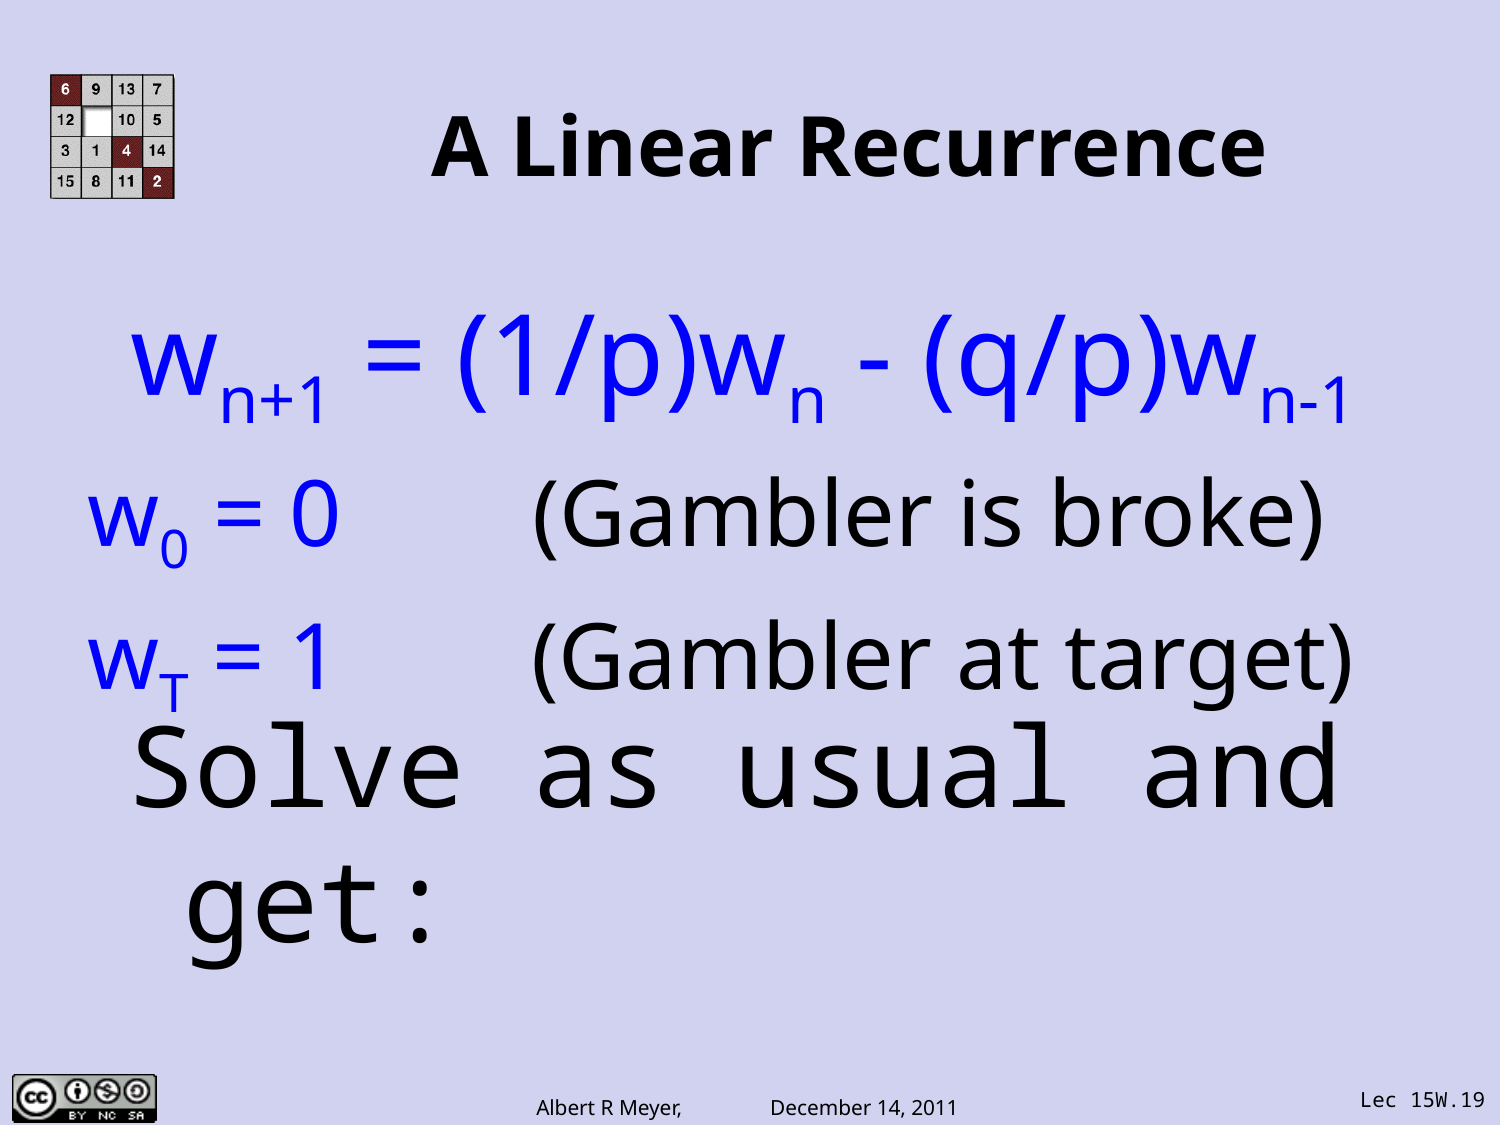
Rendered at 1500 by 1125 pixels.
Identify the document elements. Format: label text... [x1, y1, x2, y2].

picture [50, 74, 175, 199]
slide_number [512, 1087, 983, 1125]
list wn+1 = (1/p)wn - (q/p)wn-1 w0 = 0 (Gambler is broke) wT = 1 (Gambler at target) [24, 274, 1463, 701]
title A Linear Recurrence [236, 49, 1463, 238]
slide_number Lec 15W.19 [1312, 1079, 1500, 1125]
picture [12, 1074, 157, 1123]
text_box Solve as usual and get: [112, 687, 1388, 913]
